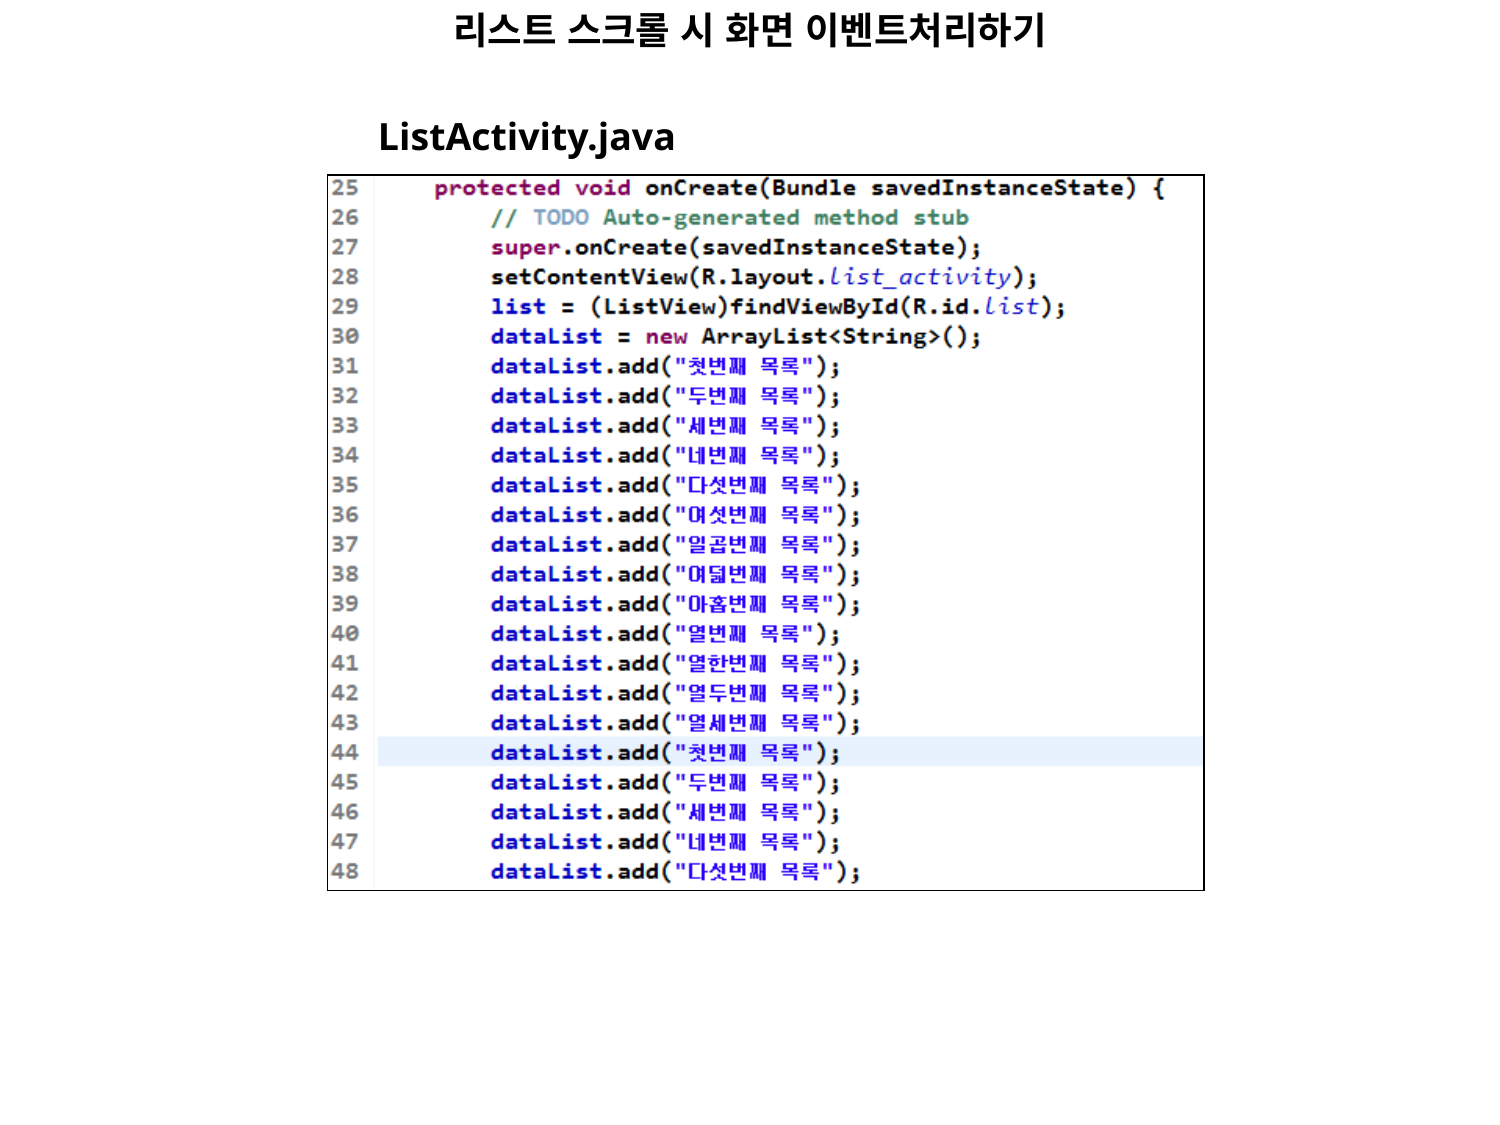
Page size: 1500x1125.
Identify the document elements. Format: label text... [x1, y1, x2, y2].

picture [327, 175, 1204, 891]
text_box 리스트 스크롤 시 화면 이벤트처리하기 [234, 0, 1266, 60]
text_box ListActivity.java [363, 105, 1114, 166]
